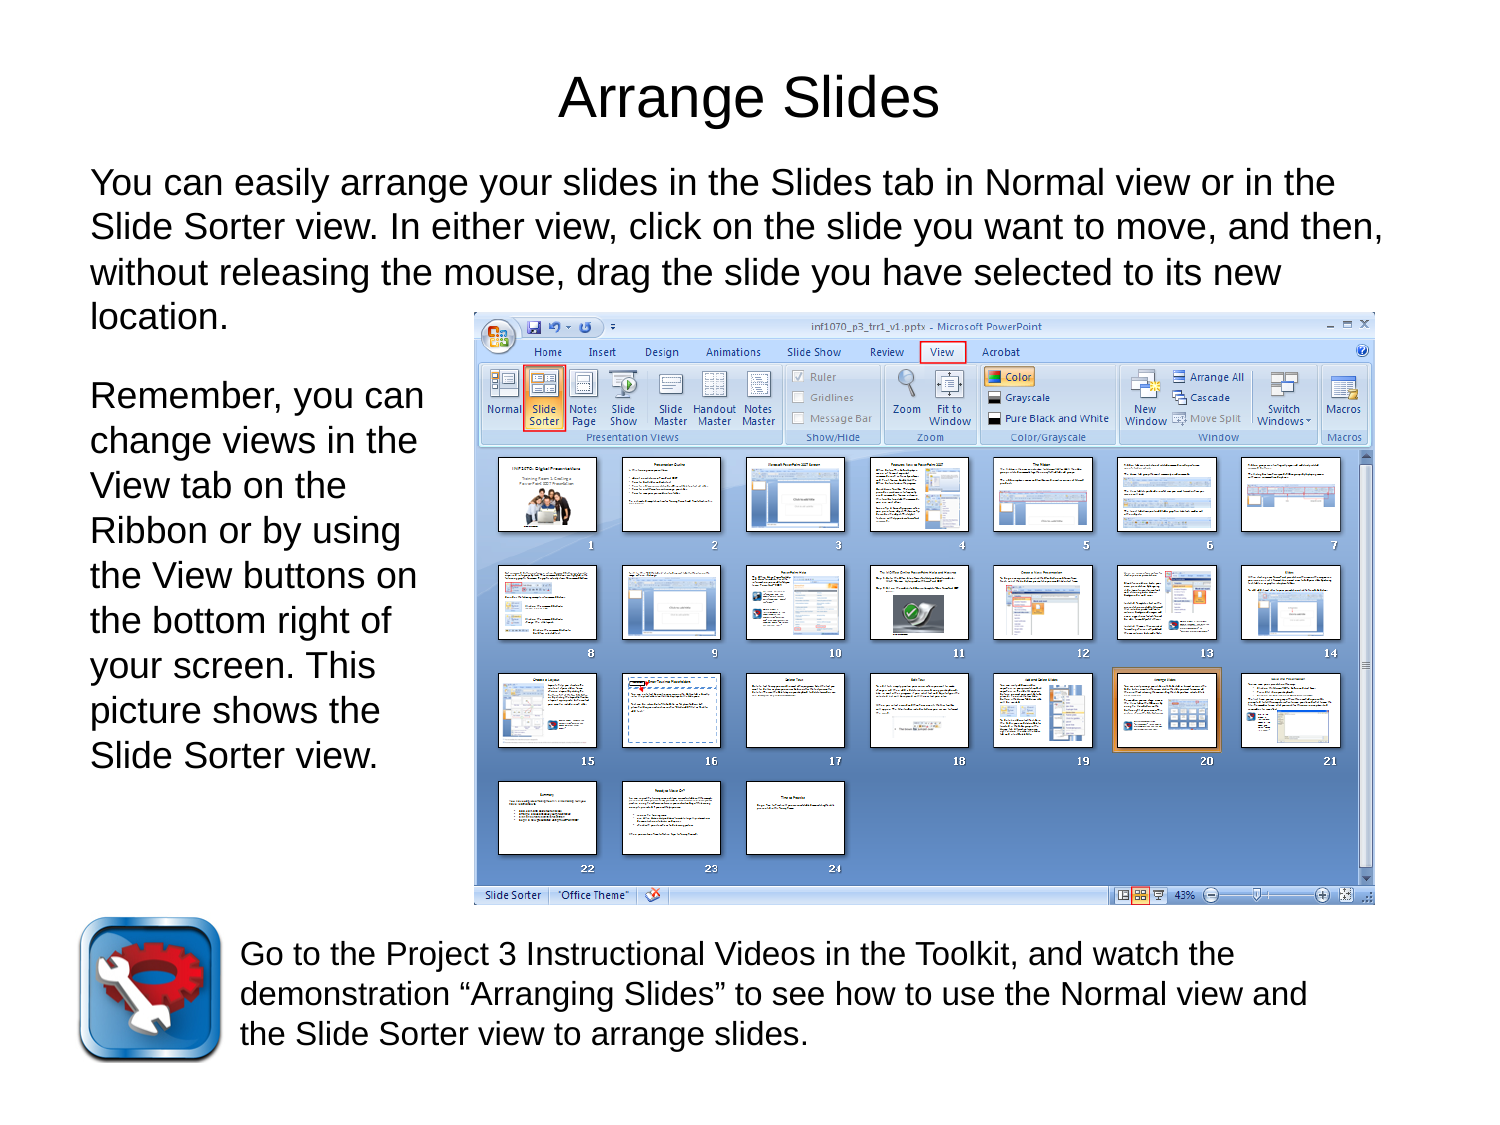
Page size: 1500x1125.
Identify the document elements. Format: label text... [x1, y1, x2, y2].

text_box Go to the Project 3 Instructional Videos in the Toolkit, and watch the demonstration “Arranging Slides” to see how to use the Normal view and the Slide Sorter view to arrange slides. [229, 924, 1338, 1060]
list You can easily arrange your slides in the Slides tab in Normal view or in the Slide Sorter view. In either view, click on the slide you want to move, and then, without releasing the mouse, drag the slide you have selected to its new location. [74, 149, 1426, 338]
picture [74, 912, 226, 1063]
text_box Remember, you can change views in the View tab on the Ribbon or by using the View buttons on the bottom right of your screen. This picture shows the Slide Sorter view. [74, 363, 463, 784]
picture [474, 312, 1376, 905]
title Arrange Slides [74, 0, 1426, 149]
